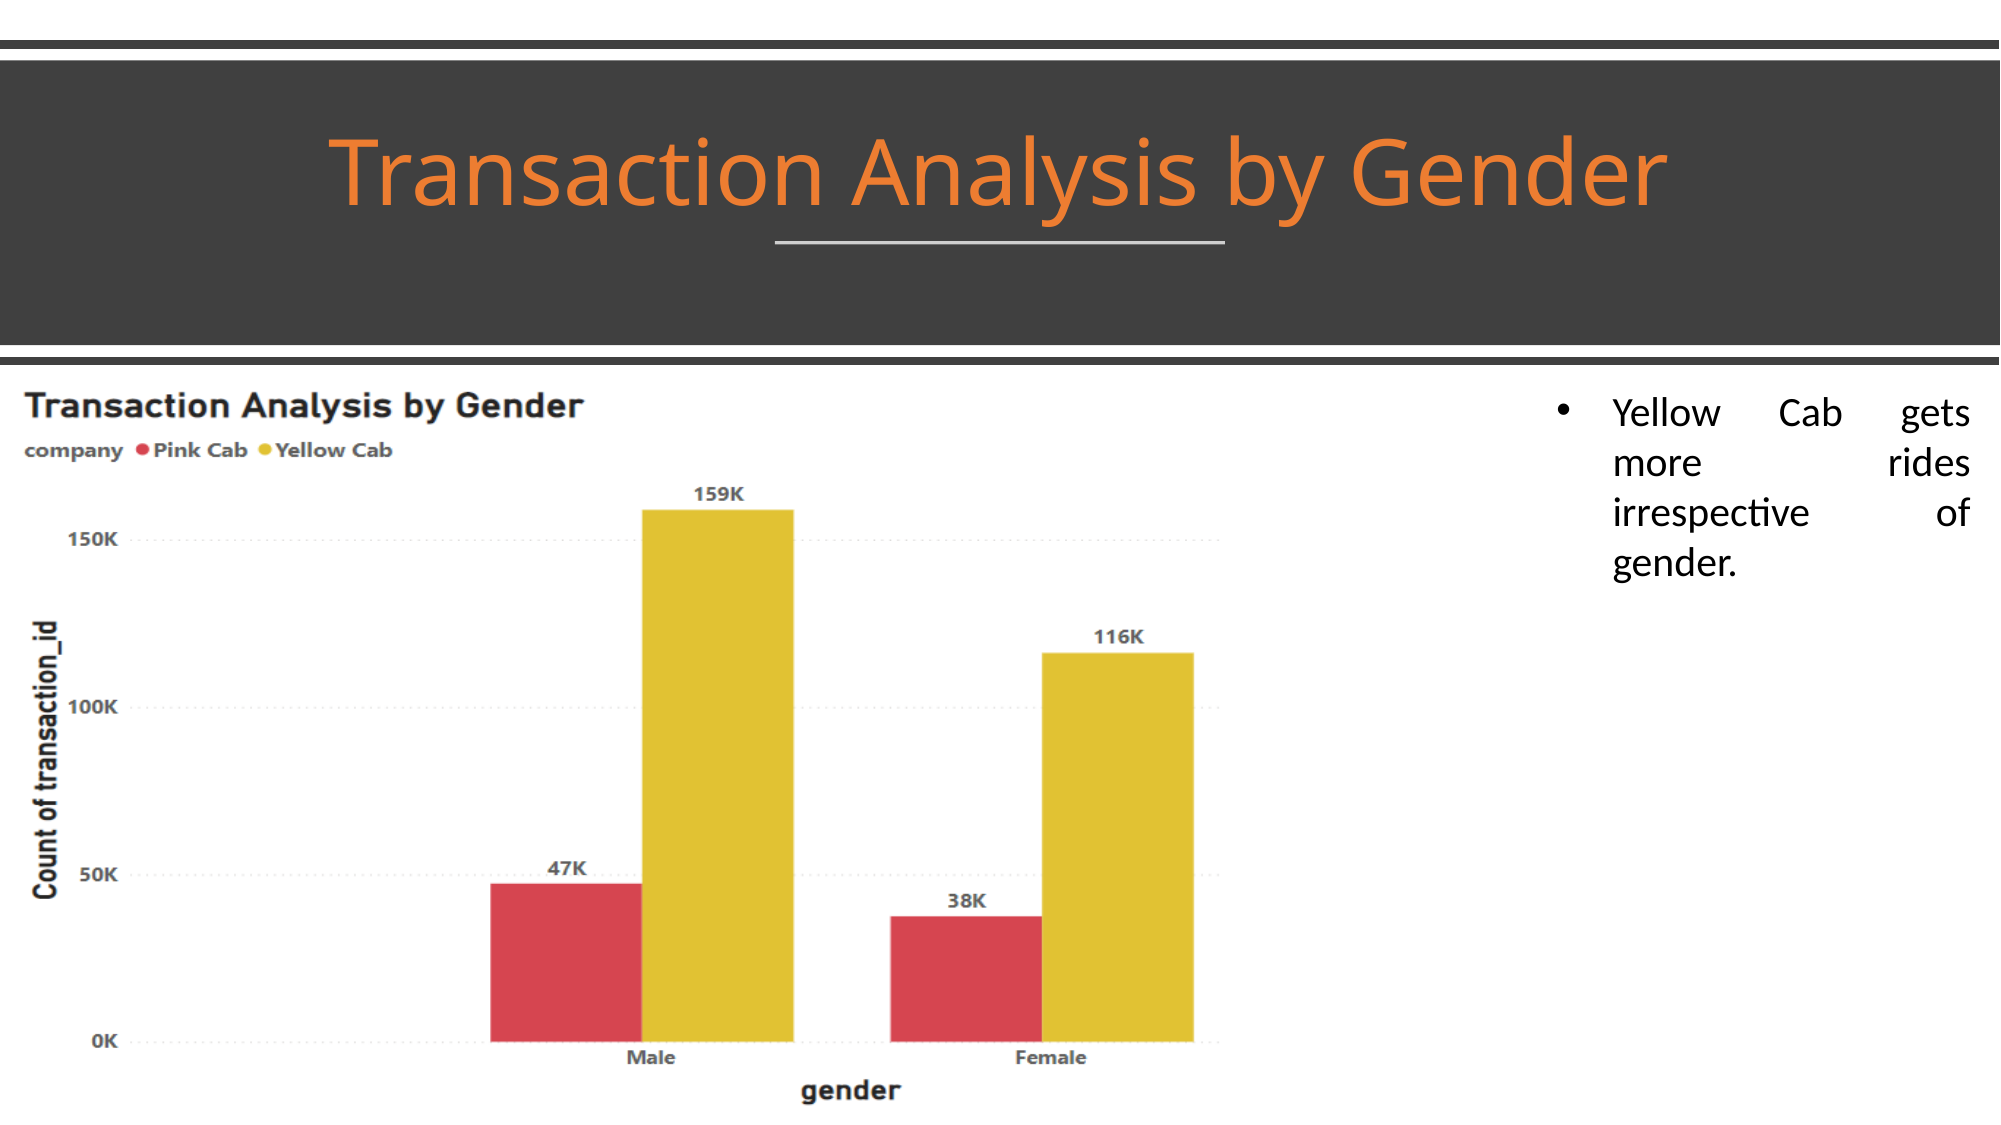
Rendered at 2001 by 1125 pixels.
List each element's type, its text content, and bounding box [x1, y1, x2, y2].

text_box Yellow Cab gets more rides irrespective of gender. [1541, 377, 1986, 592]
picture [15, 377, 1225, 1113]
title Transaction Analysis by Gender [86, 80, 1914, 233]
text_box [0, 59, 2000, 346]
